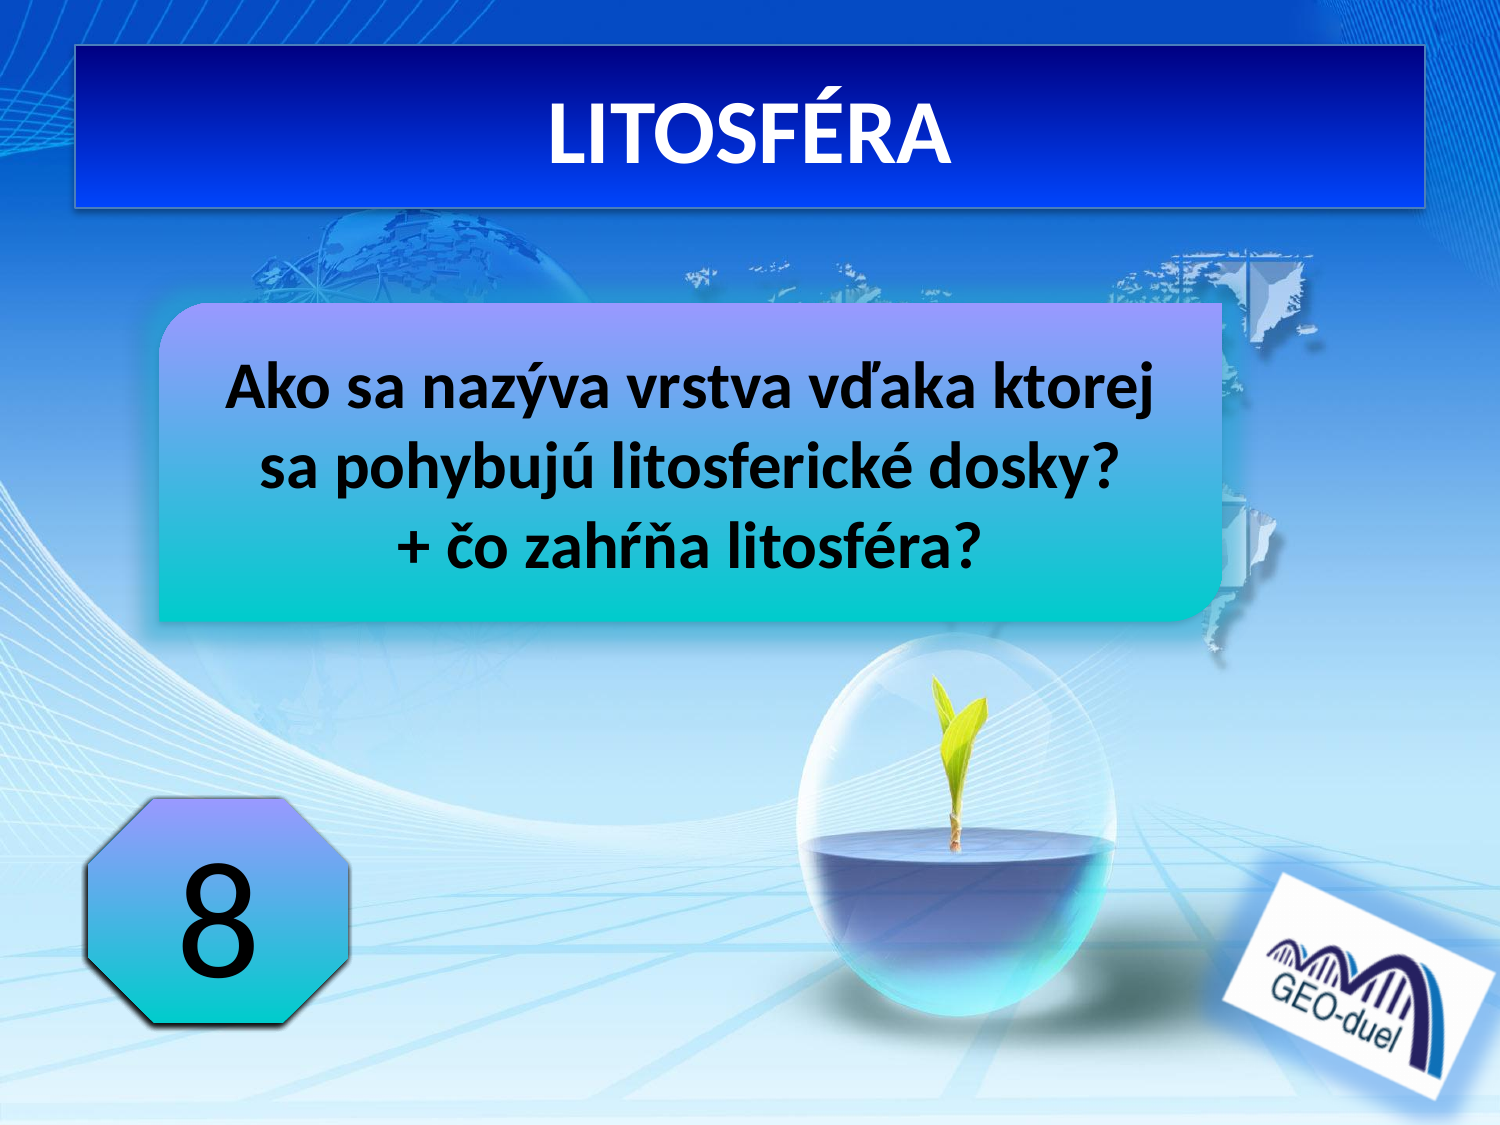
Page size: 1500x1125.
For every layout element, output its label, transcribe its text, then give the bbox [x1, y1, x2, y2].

title LITOSFÉRA [74, 44, 1426, 209]
text_box 8 [88, 798, 349, 1024]
text_box Ako sa nazýva vrstva vďaka ktorej sa pohybujú litosferické dosky? + čo zahŕňa litosféra? [159, 302, 1223, 622]
picture [0, 0, 1500, 1125]
